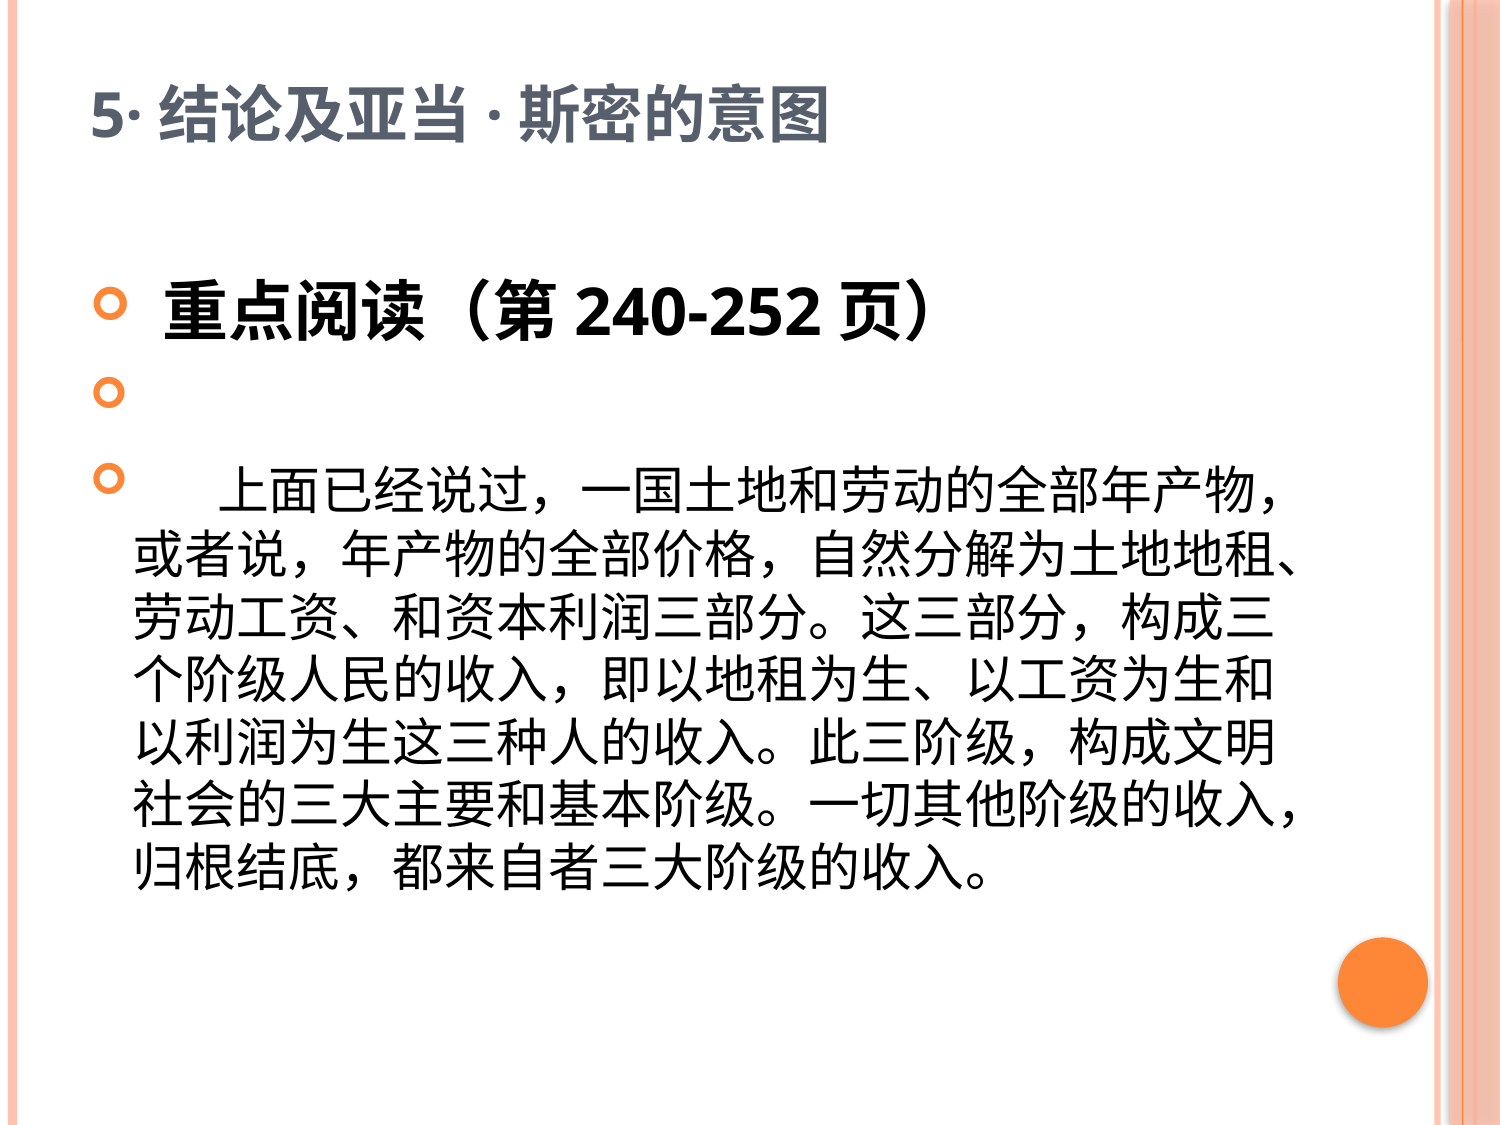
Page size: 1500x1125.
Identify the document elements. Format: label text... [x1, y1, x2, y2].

list 重点阅读（第240-252页） 上面已经说过，一国土地和劳动的全部年产物，或者说，年产物的全部价格，自然分解为土地地租、劳动工资、和资本利润三部分。这三部分，构成三个阶级人民的收入，即以地租为生、以工资为生和以利润为生这三种人的收入。此三阶级，构成文明社会的三大主要和基本阶级。一切其他阶级的收入，归根结底，都来自者三大阶级的收入。 [75, 262, 1300, 1062]
title 5·结论及亚当·斯密的意图 [75, 45, 1300, 233]
